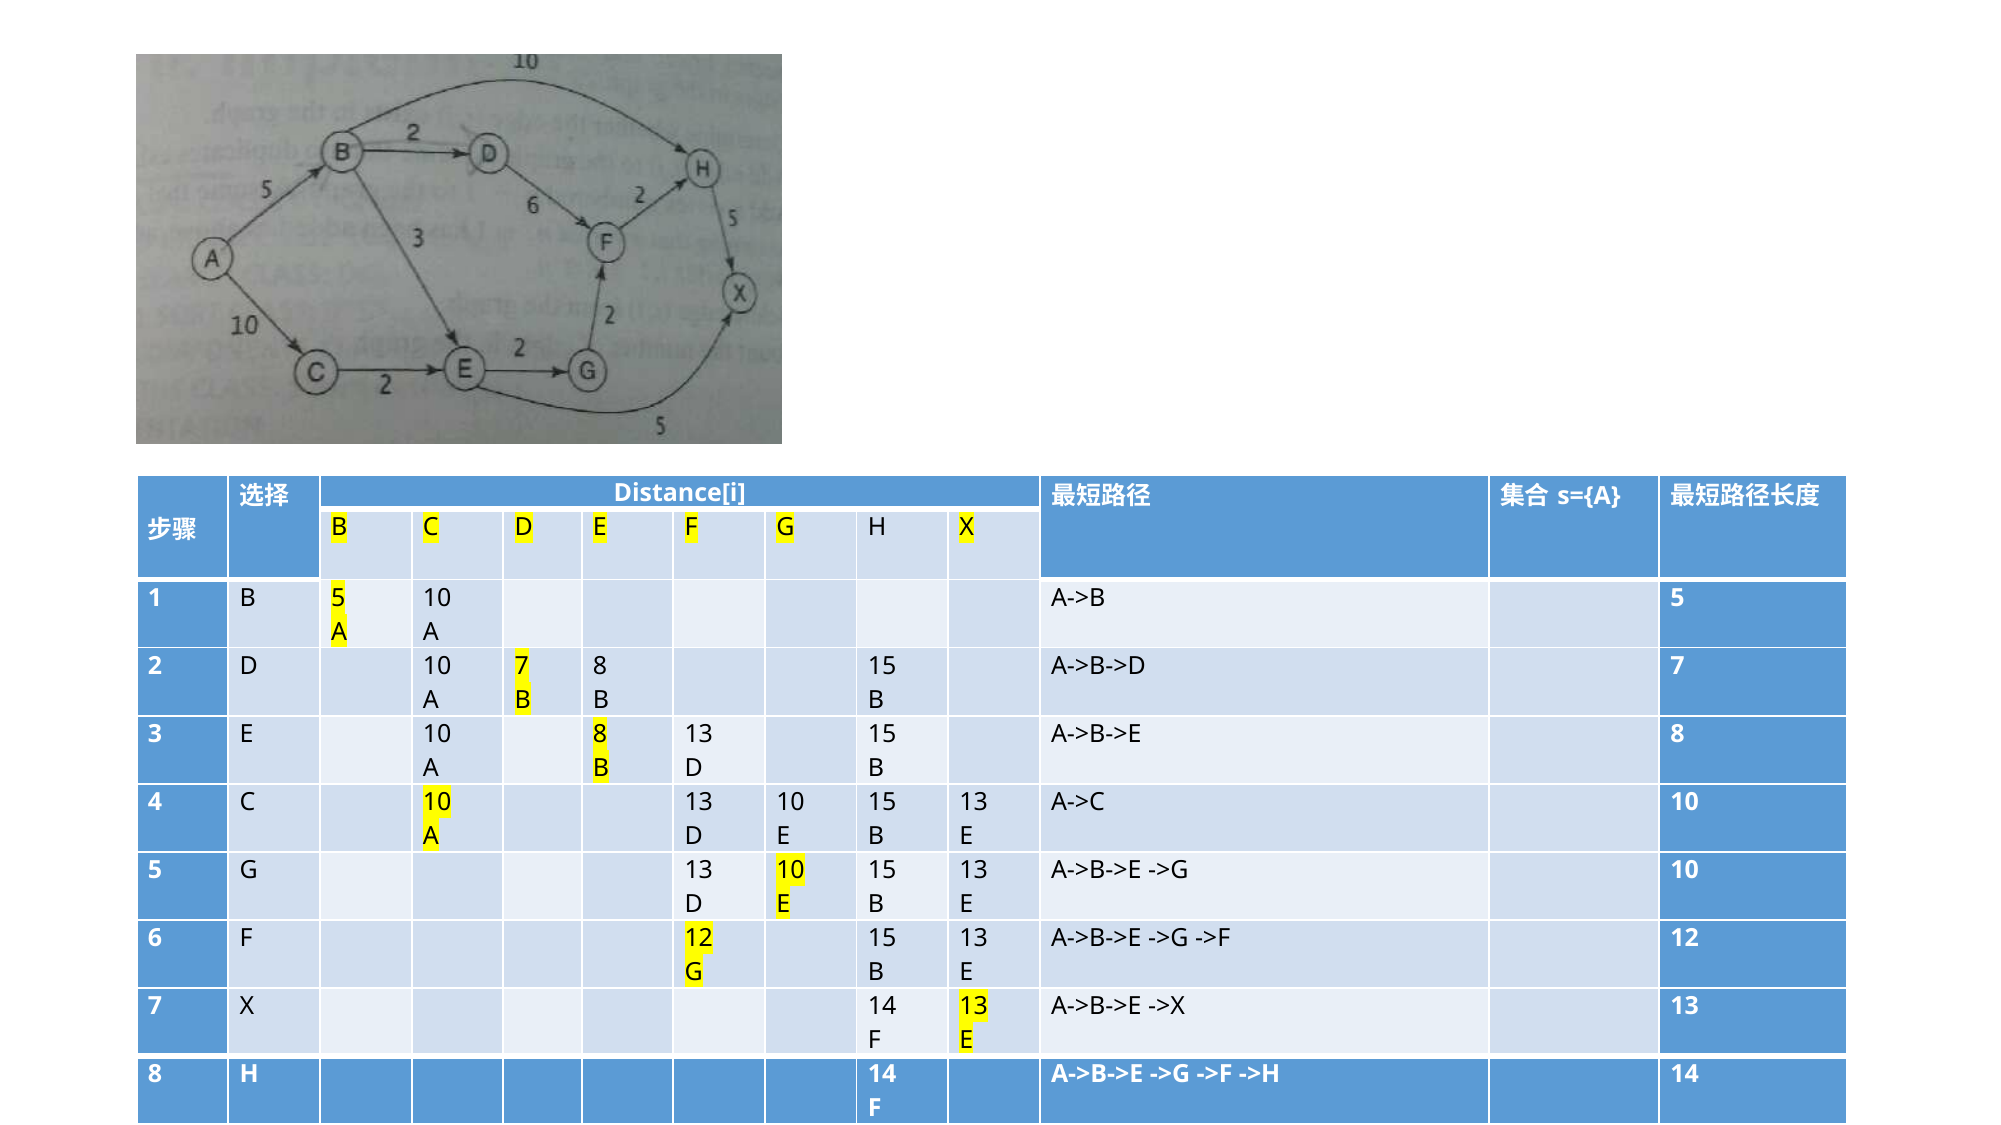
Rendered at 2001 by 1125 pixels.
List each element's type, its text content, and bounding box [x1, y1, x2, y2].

table_cell 5 [138, 853, 227, 919]
table_cell 2 [138, 648, 227, 715]
table_cell [1490, 785, 1658, 851]
table_cell 14 F [857, 989, 947, 1053]
table_cell A->B [1041, 582, 1488, 647]
table_cell 3 [138, 717, 227, 783]
table_cell B [229, 582, 319, 647]
table_cell [321, 717, 411, 783]
table_cell [766, 648, 856, 715]
table_cell [1490, 717, 1658, 783]
table_cell [413, 1059, 502, 1123]
table_cell 10 A [413, 717, 502, 783]
table_cell X [949, 512, 1039, 579]
table_header 选择 [229, 476, 319, 577]
table_cell 10 A [413, 785, 502, 851]
table_cell 13 E [949, 921, 1039, 987]
picture [136, 54, 782, 444]
table_cell E [583, 512, 672, 579]
table_cell A->B->E ->G ->F [1041, 921, 1488, 987]
table_cell 13 E [949, 853, 1039, 919]
table_cell 13 E [949, 989, 1039, 1053]
table_cell 7 [138, 989, 227, 1053]
table_cell 15 B [857, 785, 947, 851]
table_cell G [766, 512, 856, 579]
table_cell 15 B [857, 853, 947, 919]
table_cell 7 B [504, 648, 581, 715]
table_cell [583, 989, 672, 1053]
table_cell A->B->E ->G [1041, 853, 1488, 919]
table_header 集合s={A} [1490, 476, 1658, 577]
table_cell [504, 989, 581, 1053]
table_cell [949, 648, 1039, 715]
table_cell [1490, 648, 1658, 715]
table_cell 12 G [674, 921, 764, 987]
table_cell 10 E [766, 785, 856, 851]
table_cell 10 [1660, 785, 1846, 851]
table_cell 1 [138, 582, 227, 647]
table_cell [1490, 853, 1658, 919]
table_cell [1490, 1059, 1658, 1123]
table_cell [674, 989, 764, 1053]
table_header 最短路径长度 [1660, 476, 1846, 577]
table_cell H [857, 512, 947, 579]
table_cell G [229, 853, 319, 919]
table_cell 10 E [766, 853, 856, 919]
table_cell [1490, 921, 1658, 987]
table_cell X [229, 989, 319, 1053]
table_cell 13 [1660, 989, 1846, 1053]
table_header 最短路径 [1041, 476, 1488, 577]
table_header Distance[i] [321, 476, 1039, 506]
table_cell [674, 580, 764, 647]
table_cell [583, 1059, 672, 1123]
table_cell [504, 580, 581, 647]
table_cell [583, 785, 672, 851]
table_cell [583, 580, 672, 647]
table_cell 5 [1660, 582, 1846, 647]
table_cell 8 B [583, 648, 672, 715]
table_cell 6 [138, 921, 227, 987]
table_cell 15 B [857, 648, 947, 715]
table_cell [949, 717, 1039, 783]
table_cell F [674, 512, 764, 579]
table_cell 12 [1660, 921, 1846, 987]
table_cell A->B->E ->G ->F ->H [1041, 1059, 1488, 1123]
table_cell 8 B [583, 717, 672, 783]
table_cell [504, 717, 581, 783]
table_cell 10 [1660, 853, 1846, 919]
table_cell [674, 648, 764, 715]
table_cell A->B->E [1041, 717, 1488, 783]
table_cell [583, 921, 672, 987]
table_cell [321, 921, 411, 987]
table_cell [857, 580, 947, 647]
table_cell 5 A [321, 580, 411, 647]
table_cell [674, 1059, 764, 1123]
table_cell H [229, 1059, 319, 1123]
table_cell [766, 921, 856, 987]
table_cell [766, 1059, 856, 1123]
table_cell A->B->D [1041, 648, 1488, 715]
table_cell E [229, 717, 319, 783]
table_cell 13 D [674, 717, 764, 783]
table_cell 15 B [857, 717, 947, 783]
table_cell 8 [1660, 717, 1846, 783]
table_cell [504, 853, 581, 919]
table_cell 13 D [674, 785, 764, 851]
table_cell [321, 785, 411, 851]
table_cell [583, 853, 672, 919]
table_cell [504, 1059, 581, 1123]
table_cell 15 B [857, 921, 947, 987]
table_cell 4 [138, 785, 227, 851]
table_cell [766, 989, 856, 1053]
table_cell 14 F [857, 1059, 947, 1123]
table_cell [1490, 582, 1658, 647]
table_cell [321, 853, 411, 919]
table_cell A->B->E ->X [1041, 989, 1488, 1053]
table_cell [321, 648, 411, 715]
table_cell D [504, 512, 581, 579]
table_cell [766, 717, 856, 783]
table_cell [949, 1059, 1039, 1123]
table_cell F [229, 921, 319, 987]
table_cell [321, 989, 411, 1053]
table_cell 14 [1660, 1059, 1846, 1123]
table_cell A->C [1041, 785, 1488, 851]
table_cell 10 A [413, 580, 502, 647]
table_cell [766, 580, 856, 647]
table_cell [504, 785, 581, 851]
table_cell 8 [138, 1059, 227, 1123]
table_cell [413, 989, 502, 1053]
table_cell 13 E [949, 785, 1039, 851]
table_cell [949, 580, 1039, 647]
table_cell 10 A [413, 648, 502, 715]
table_cell [413, 921, 502, 987]
table_cell C [229, 785, 319, 851]
table_cell D [229, 648, 319, 715]
table_cell 7 [1660, 648, 1846, 715]
table_cell [413, 853, 502, 919]
table_cell [1490, 989, 1658, 1053]
table_header 步骤 [138, 476, 227, 577]
table_cell B [321, 512, 411, 579]
table_cell 13 D [674, 853, 764, 919]
table_cell [321, 1059, 411, 1123]
table_cell [504, 921, 581, 987]
table_cell C [413, 512, 502, 579]
